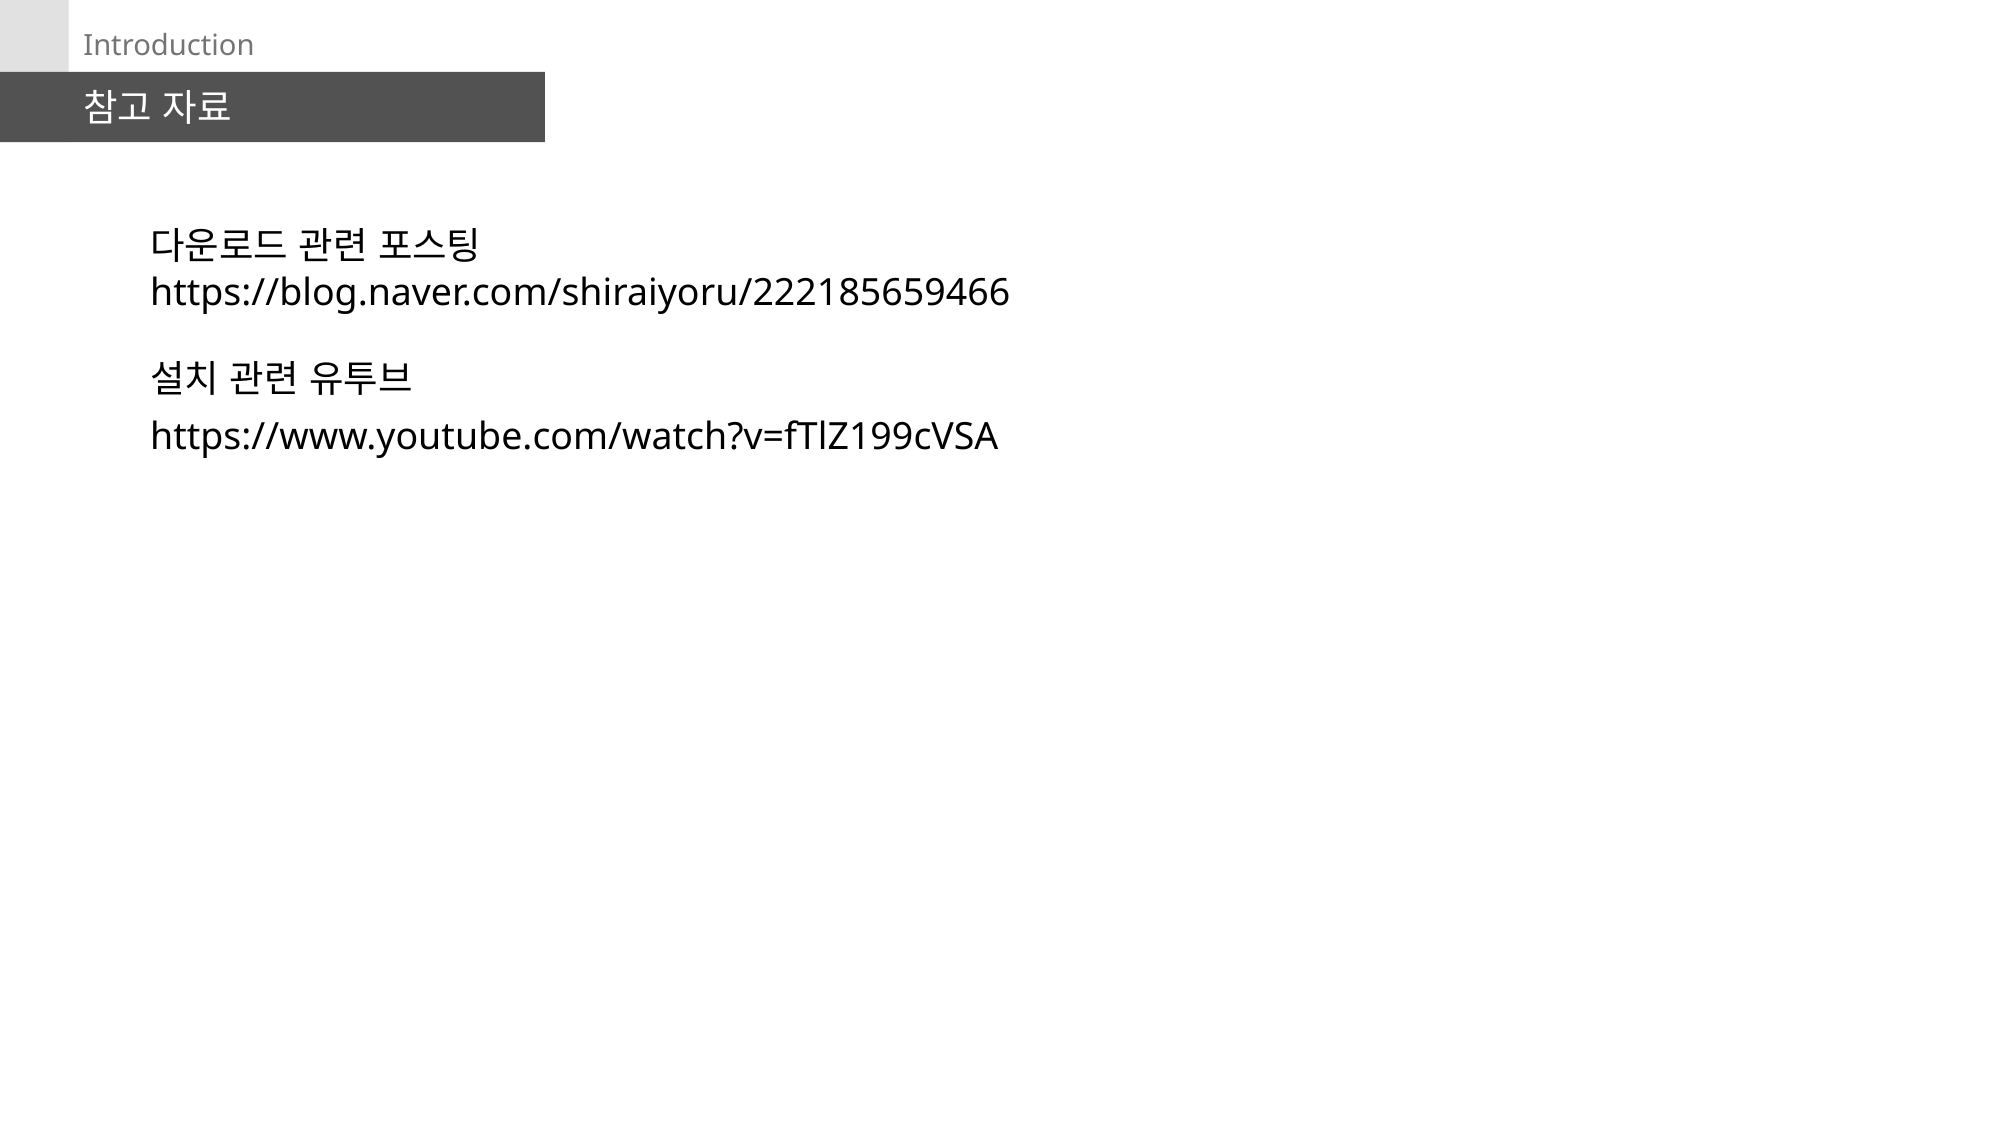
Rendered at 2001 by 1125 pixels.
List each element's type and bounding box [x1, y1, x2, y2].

text_box [0, 0, 562, 143]
text_box [134, 214, 1136, 323]
text_box [134, 347, 1136, 466]
